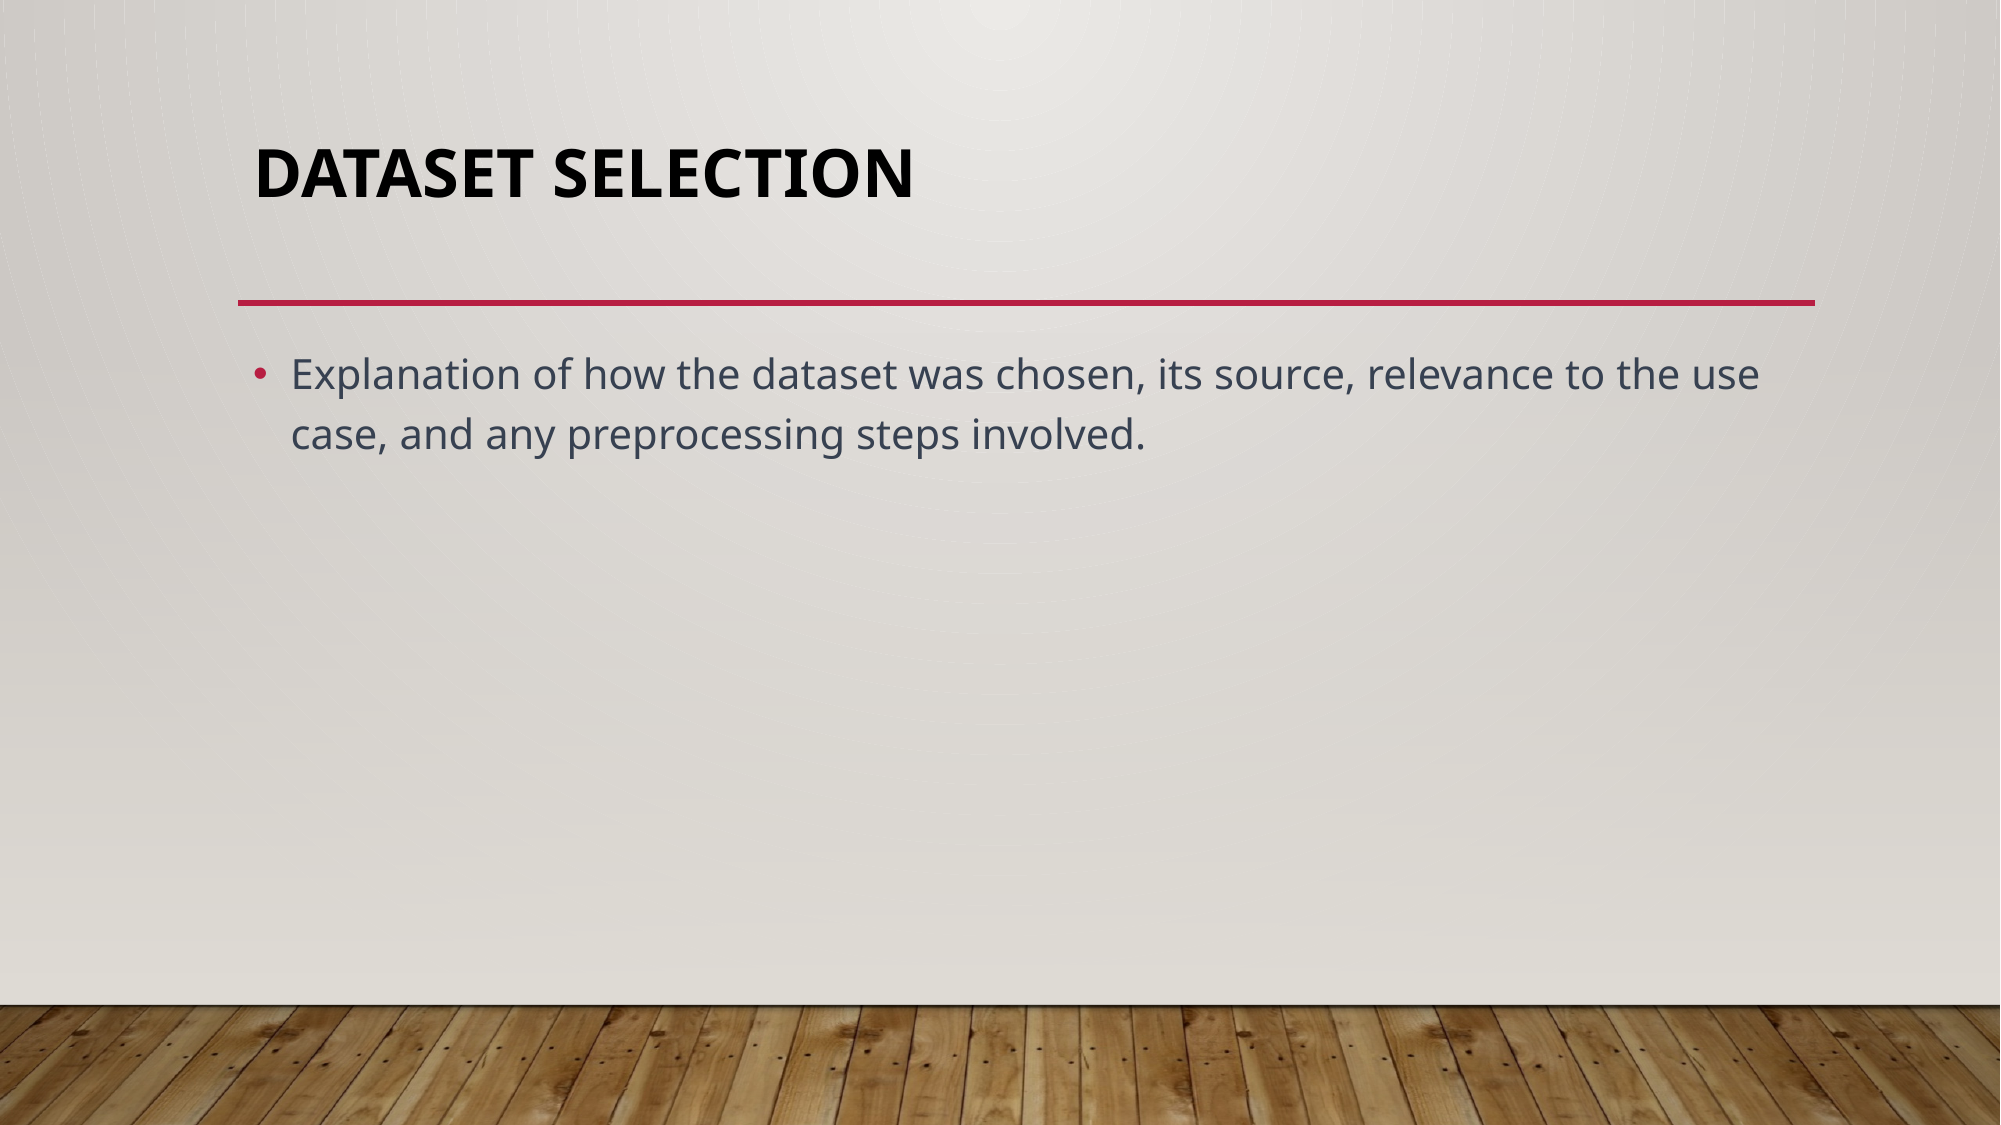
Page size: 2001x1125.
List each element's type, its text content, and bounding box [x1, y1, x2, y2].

list Explanation of how the dataset was chosen, its source, relevance to the use case, and any preprocessing steps involved. [238, 330, 1814, 897]
picture [0, 1005, 2000, 1125]
title Dataset Selection [238, 131, 1814, 305]
